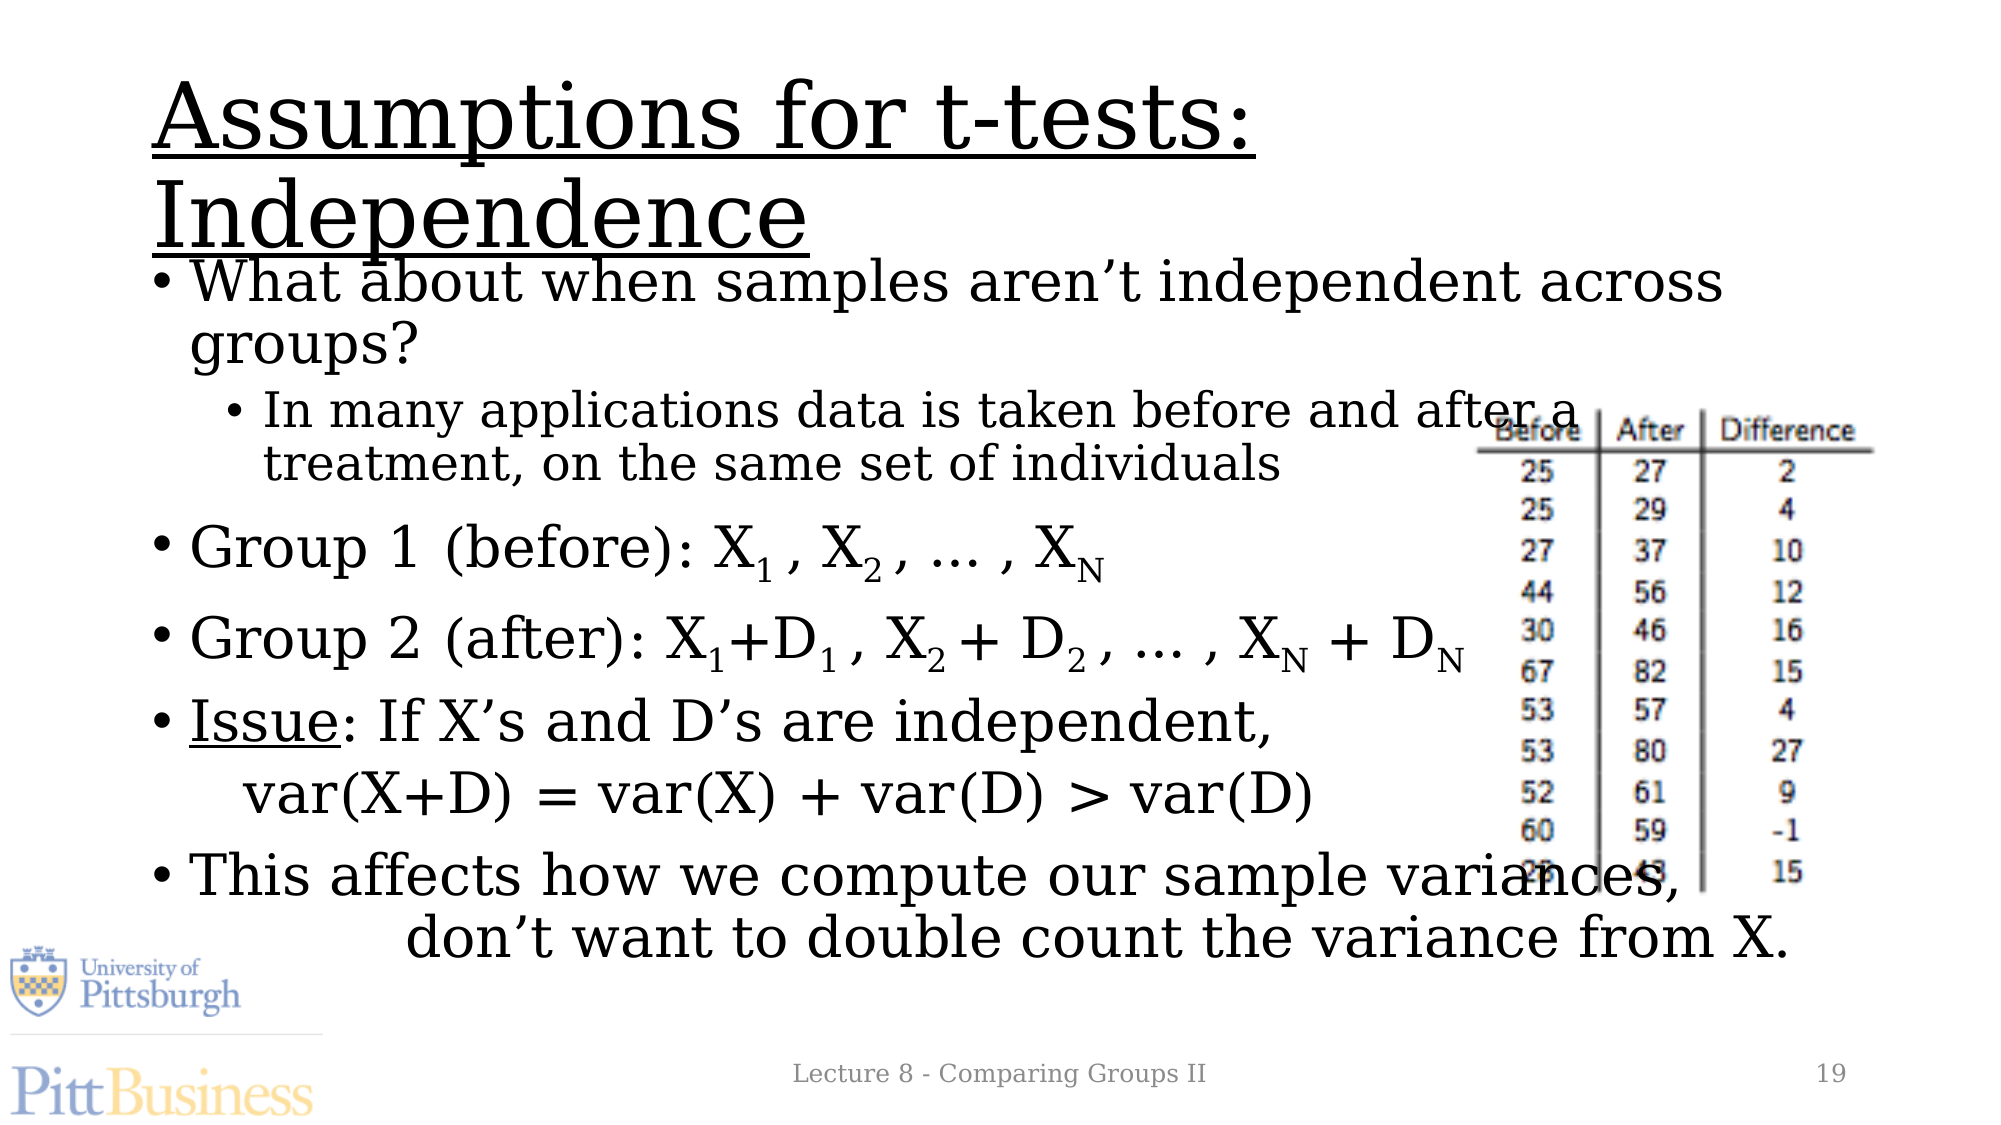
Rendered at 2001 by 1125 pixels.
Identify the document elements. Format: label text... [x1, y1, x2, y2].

slide_number 19 [1412, 1043, 1863, 1103]
footer Lecture 8 - Comparing Groups II [662, 1043, 1338, 1103]
list What about when samples aren’t independent across groups? In many applications data is taken before and after a treatment, on the same set of individuals Group 1 (before): X1 , X2 , … , XN Group 2 (after): X1+D1 , X2 + D2 , … , XN + DN Issue: If X’s and D’s are independent, var(X+D) = var(X) + var(D) > var(D) This affects how we compute our sample variances, don’t want to double count the variance from X. [137, 278, 1863, 1043]
picture [1434, 375, 1920, 931]
title Assumptions for t-tests: Independence [137, 59, 1863, 278]
